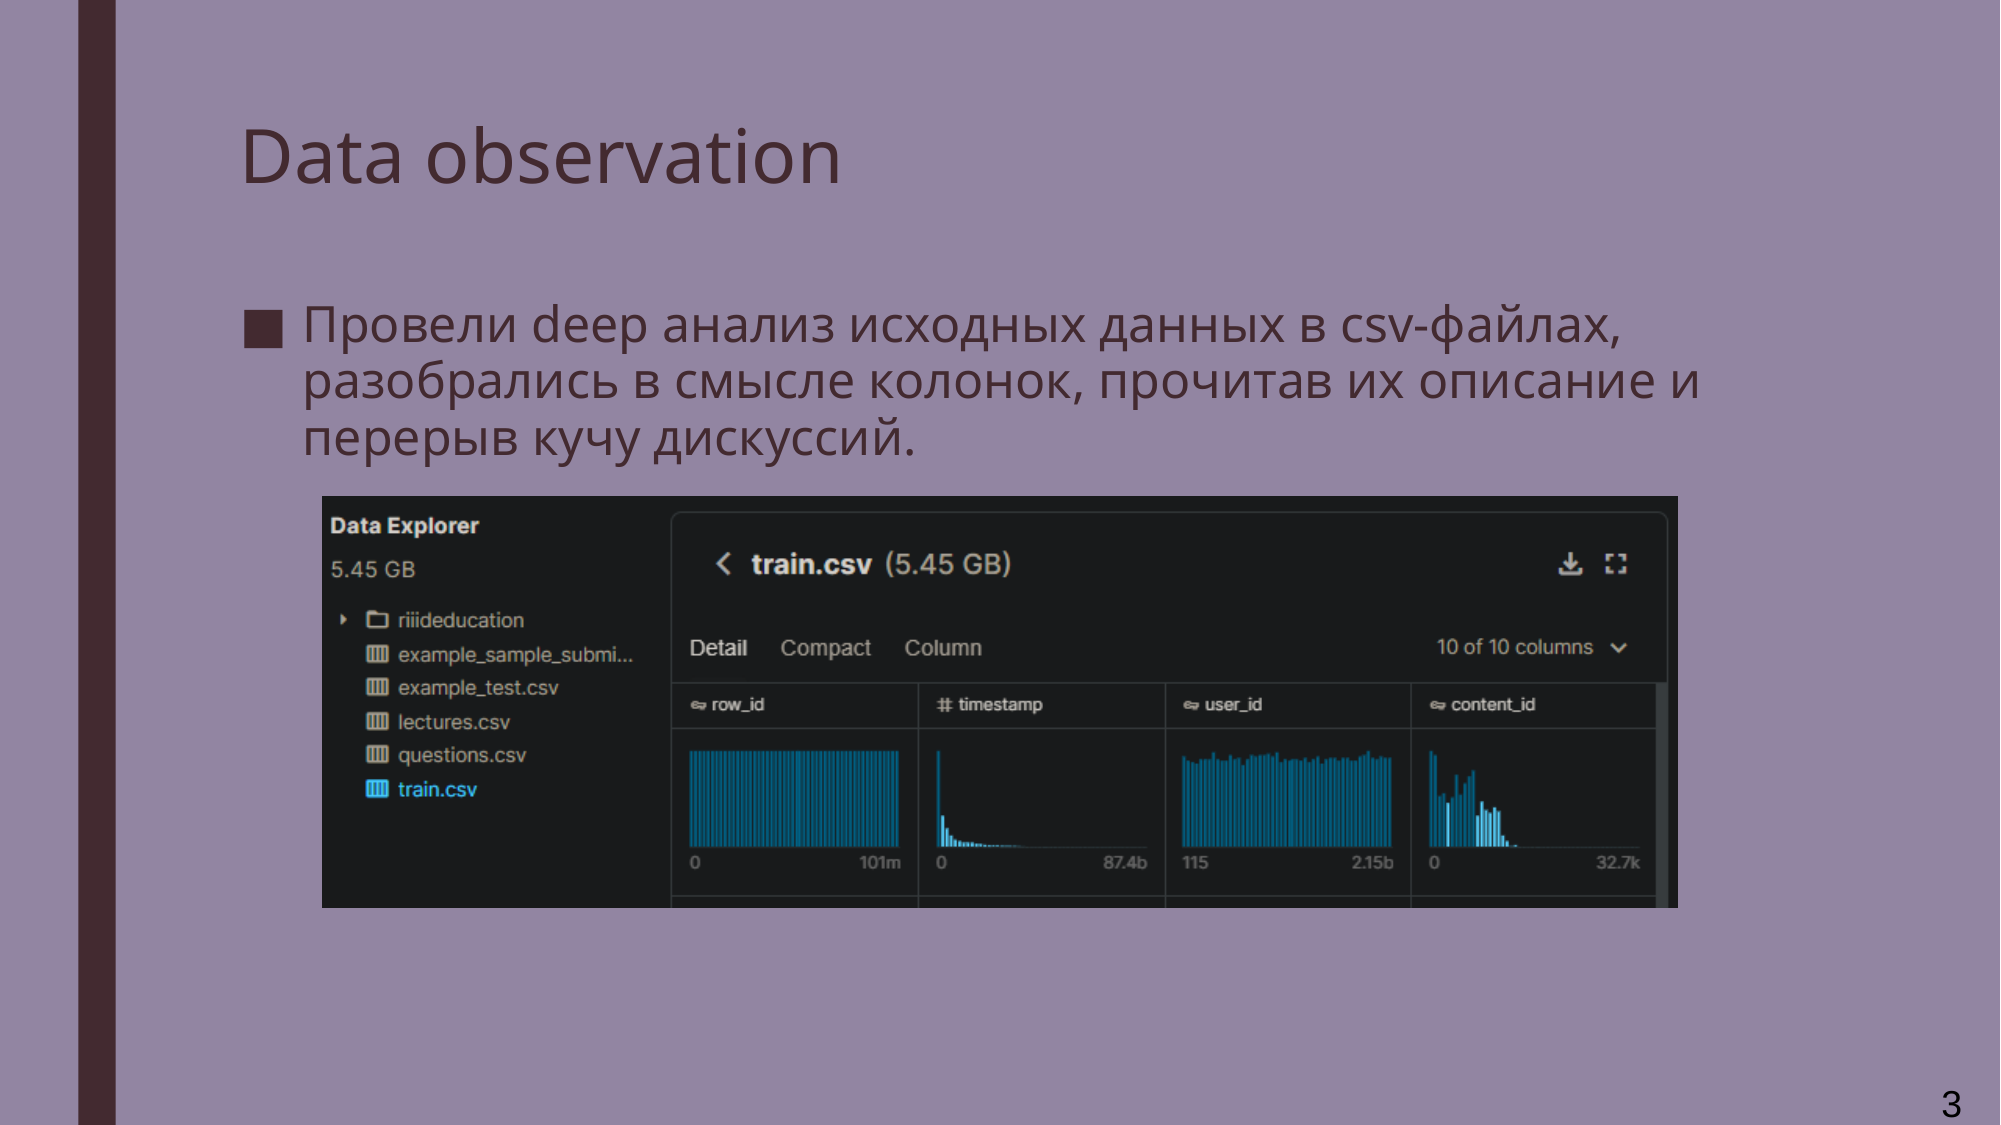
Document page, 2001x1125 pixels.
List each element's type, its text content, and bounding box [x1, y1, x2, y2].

picture [322, 496, 1678, 909]
text_box 3 [1903, 1050, 2000, 1125]
text_box Data observation [224, 112, 1800, 289]
text_box Провели deep анализ исходных данных в csv-файлах, разобрались в смысле колонок, прочитав их описание и перерыв кучу дискуссий. [224, 289, 1800, 423]
